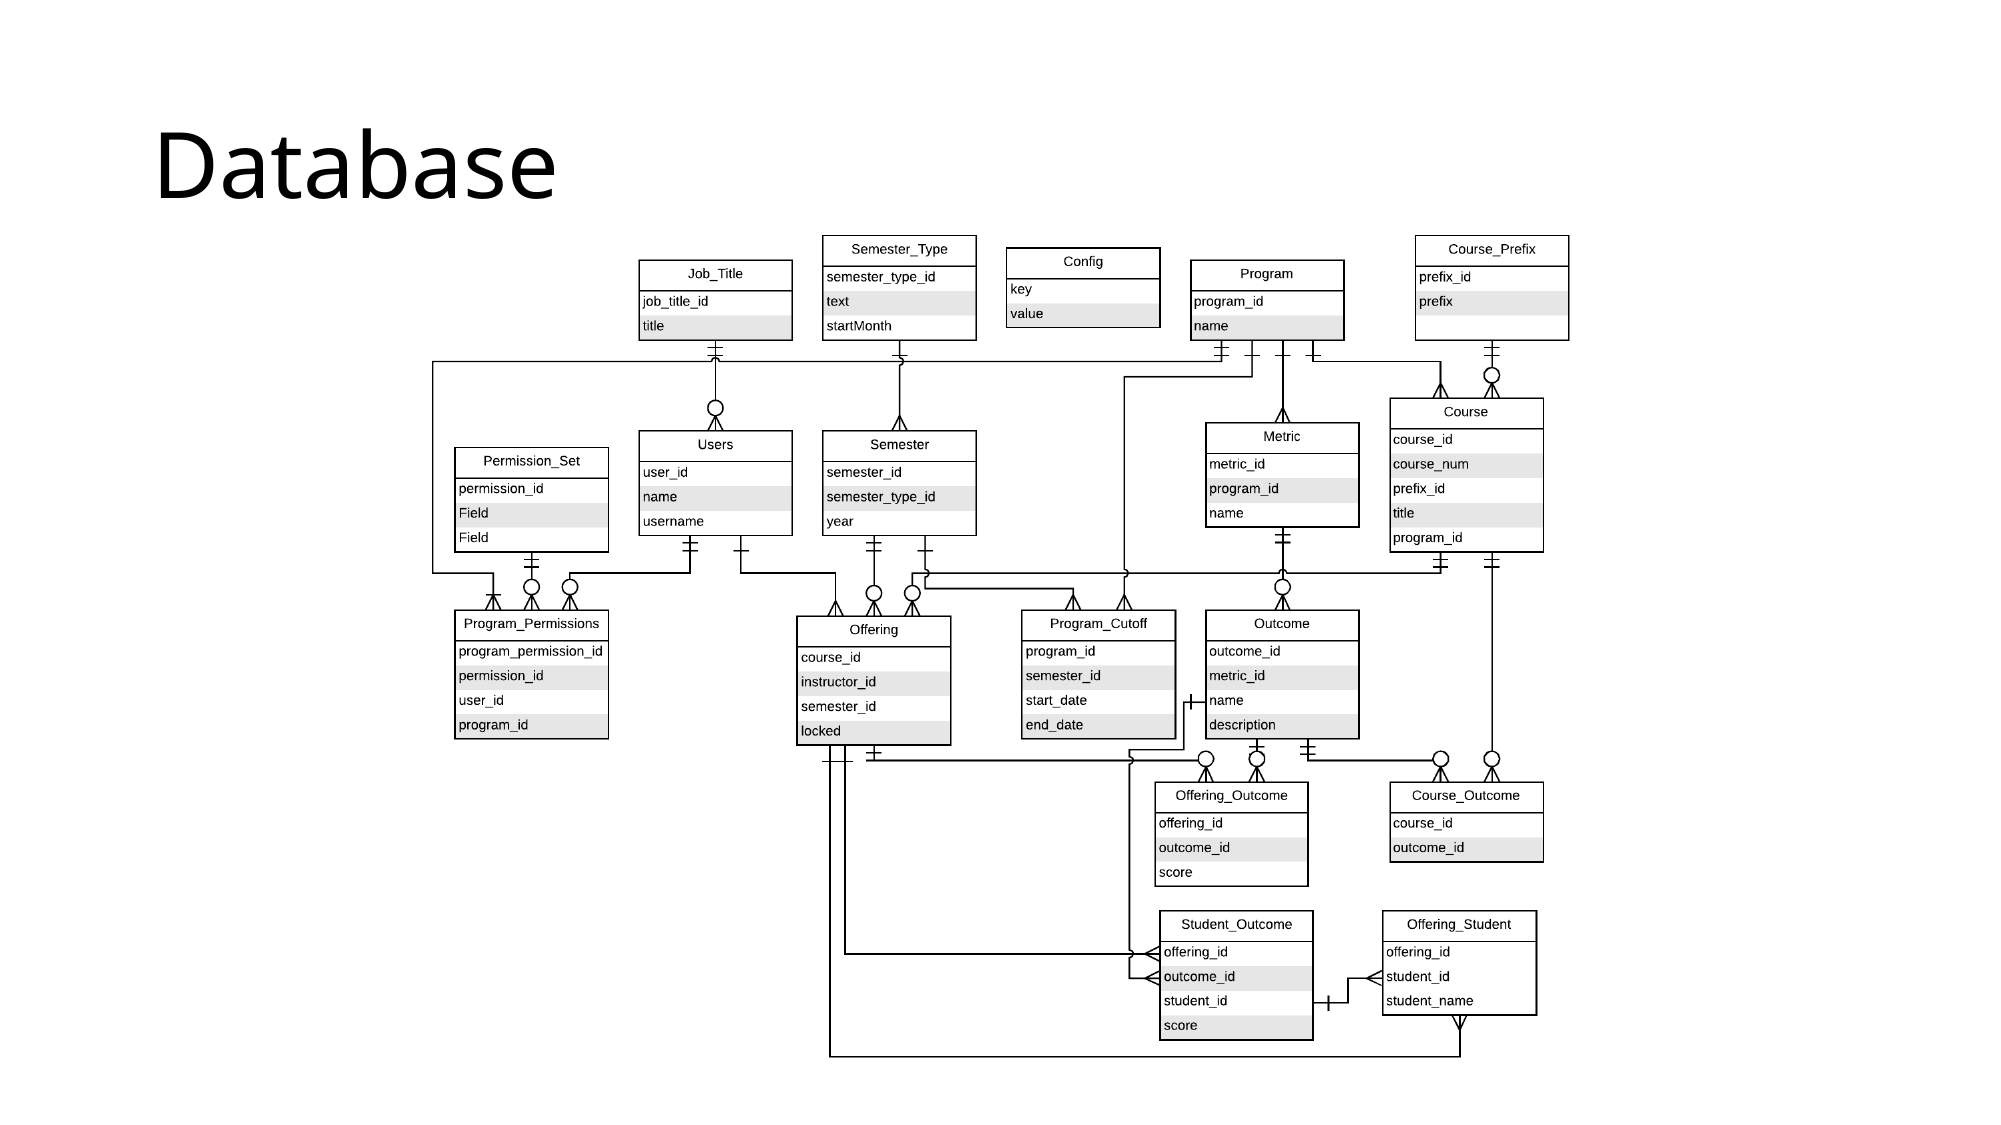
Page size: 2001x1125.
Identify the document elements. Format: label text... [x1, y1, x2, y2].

title Database [137, 59, 1863, 278]
picture [411, 214, 1589, 1125]
